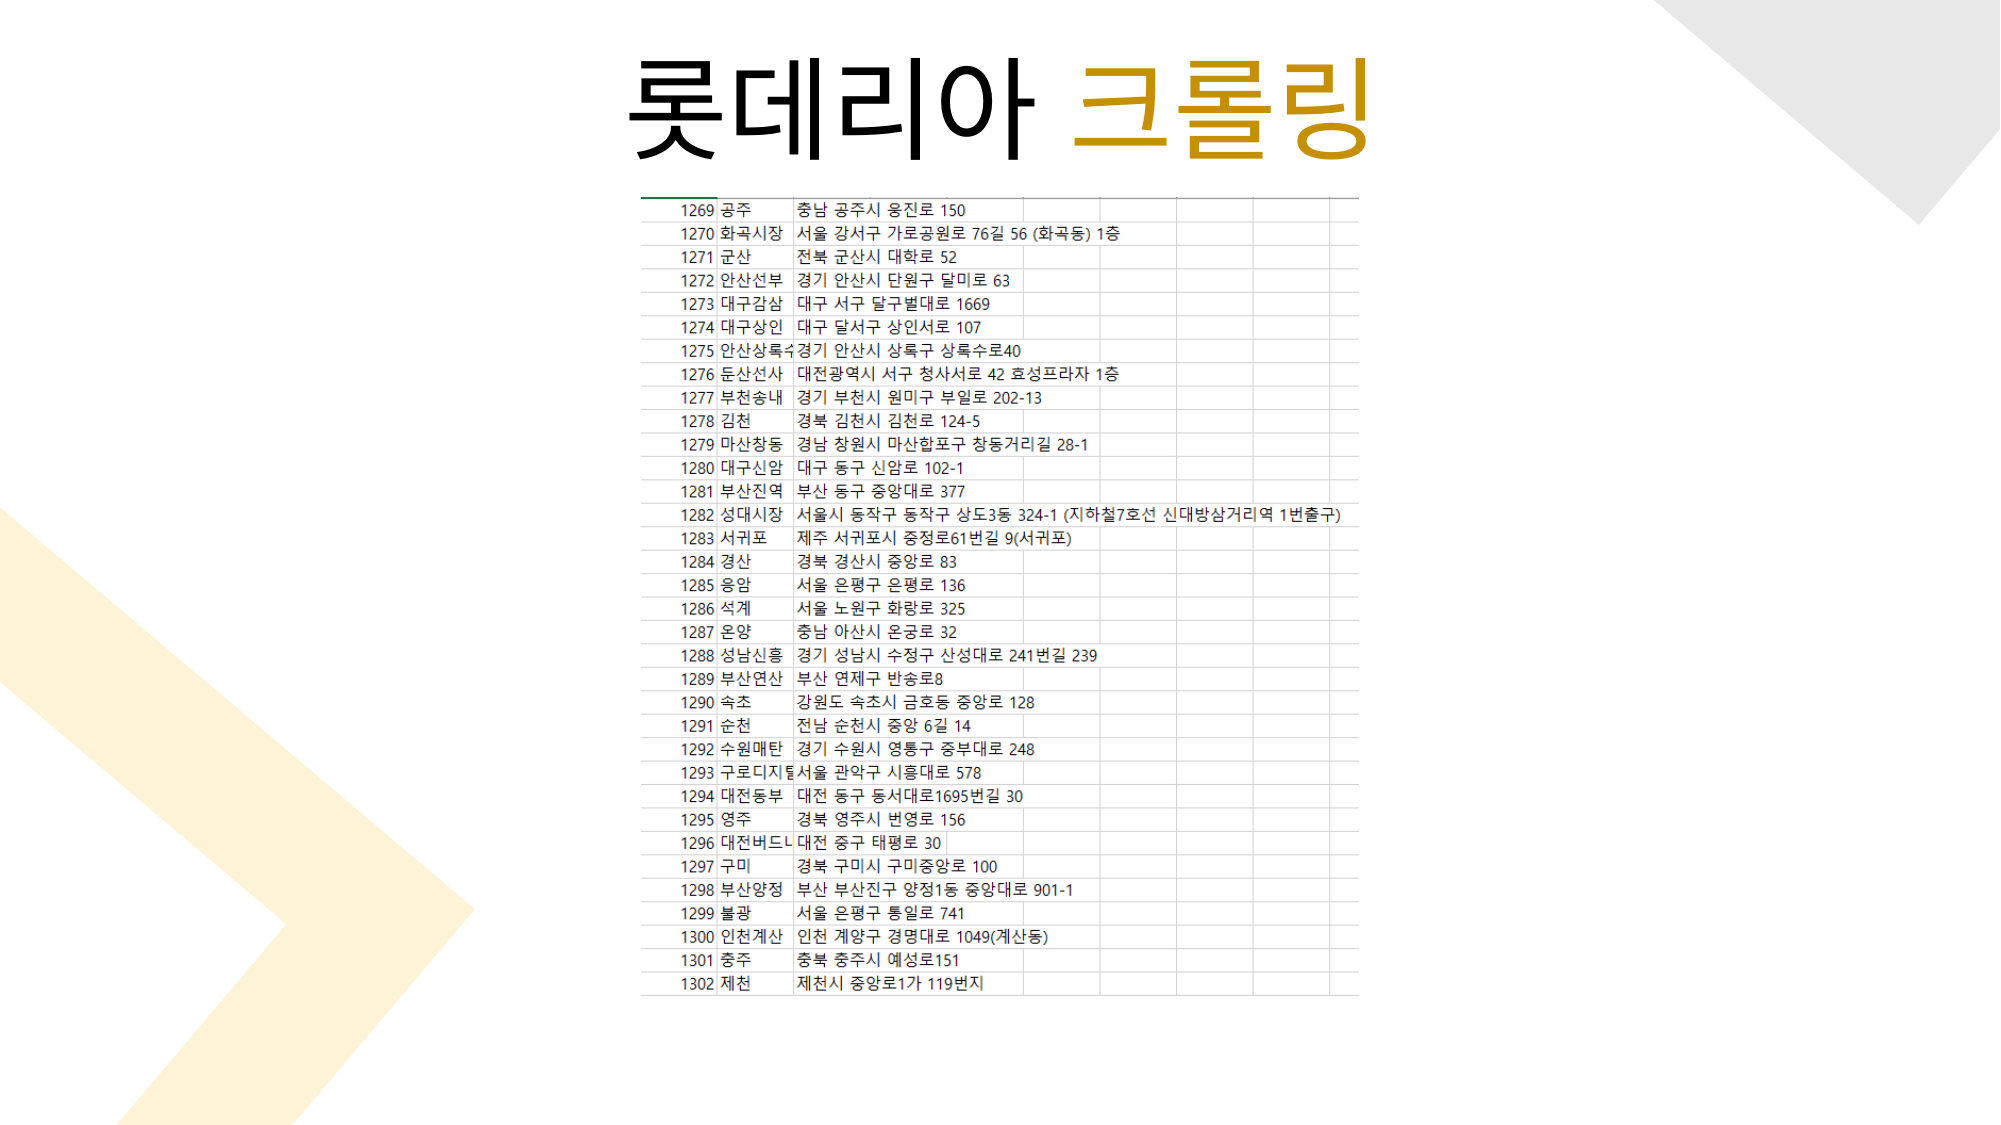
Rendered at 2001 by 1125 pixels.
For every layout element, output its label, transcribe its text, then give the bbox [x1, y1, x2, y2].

picture [641, 197, 1359, 996]
list 롯데리아 크롤링 [53, 55, 1952, 175]
